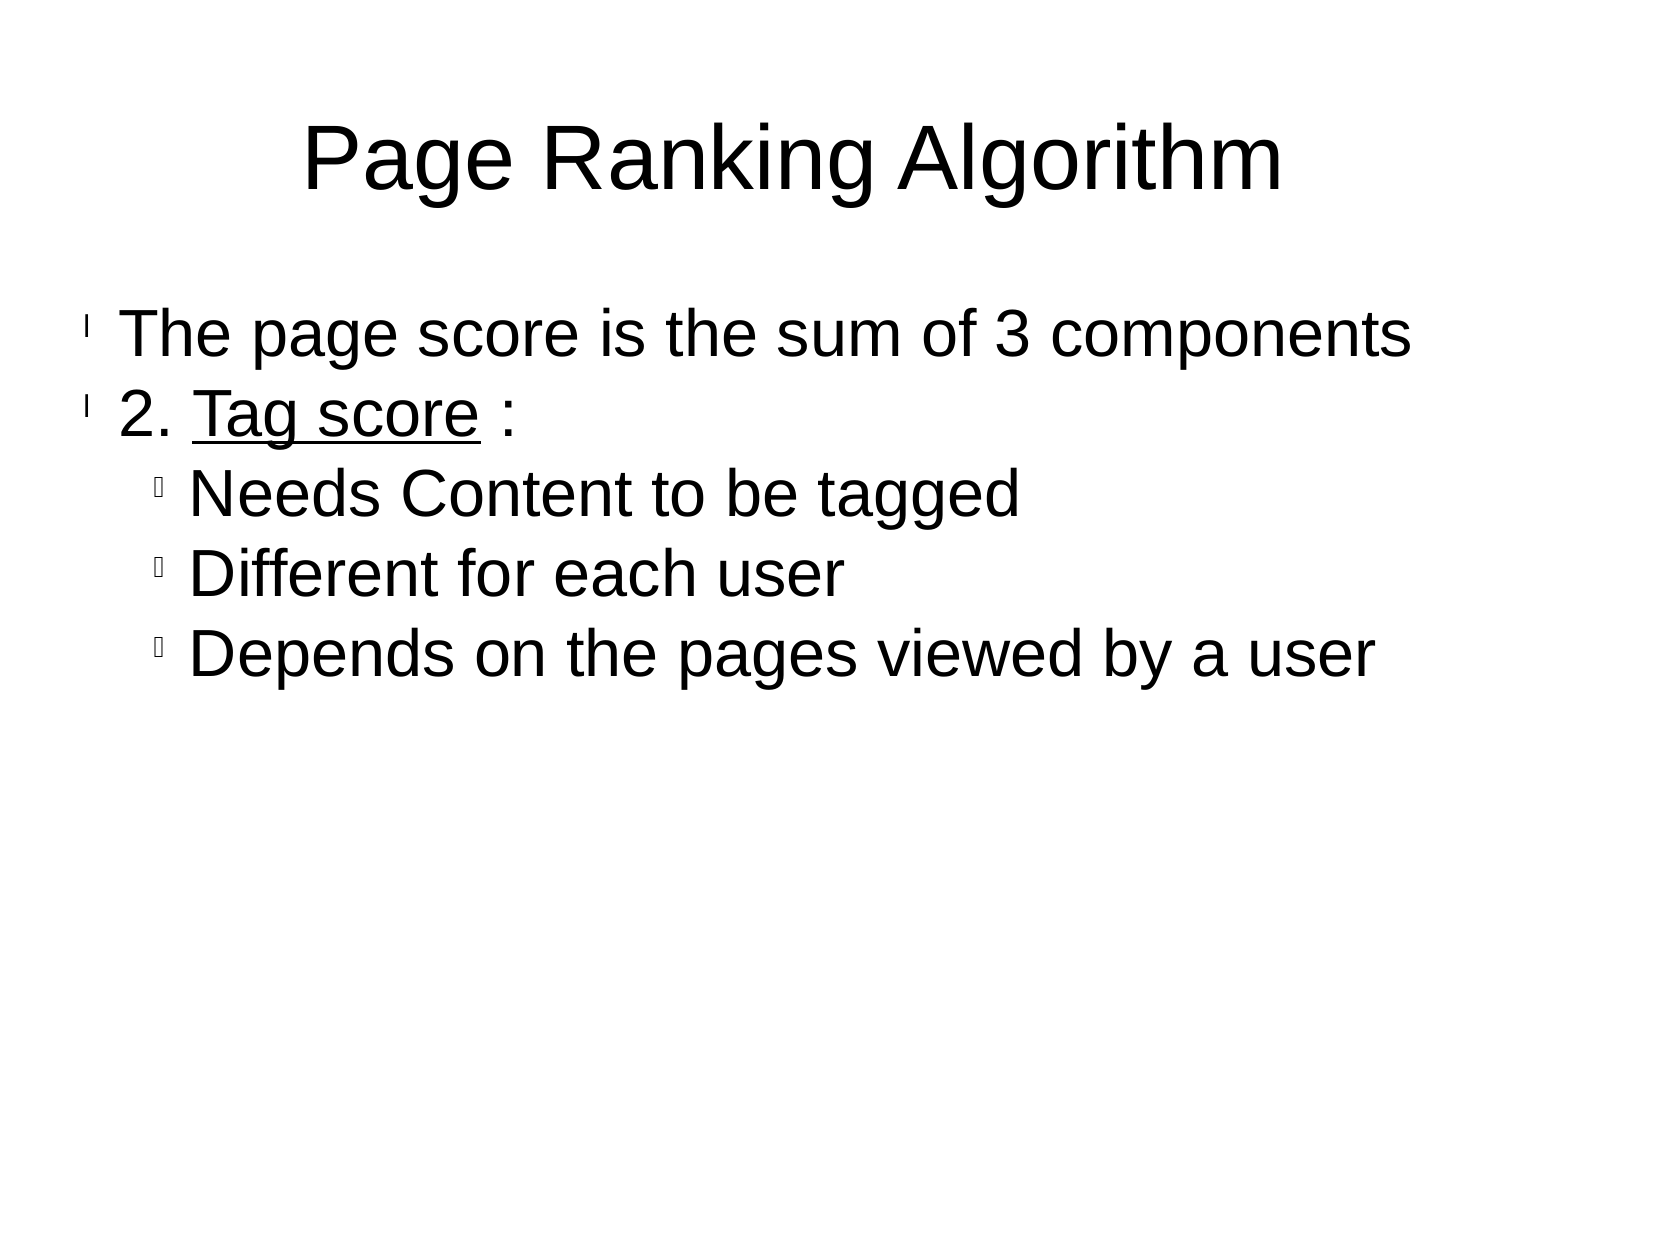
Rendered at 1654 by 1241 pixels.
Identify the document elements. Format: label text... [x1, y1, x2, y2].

text_box Page Ranking Algorithm [82, 49, 1571, 257]
text_box The page score is the sum of 3 components 2. Tag score : Needs Content to be tagged Different for each user Depends on the pages viewed by a user [82, 290, 1571, 1010]
